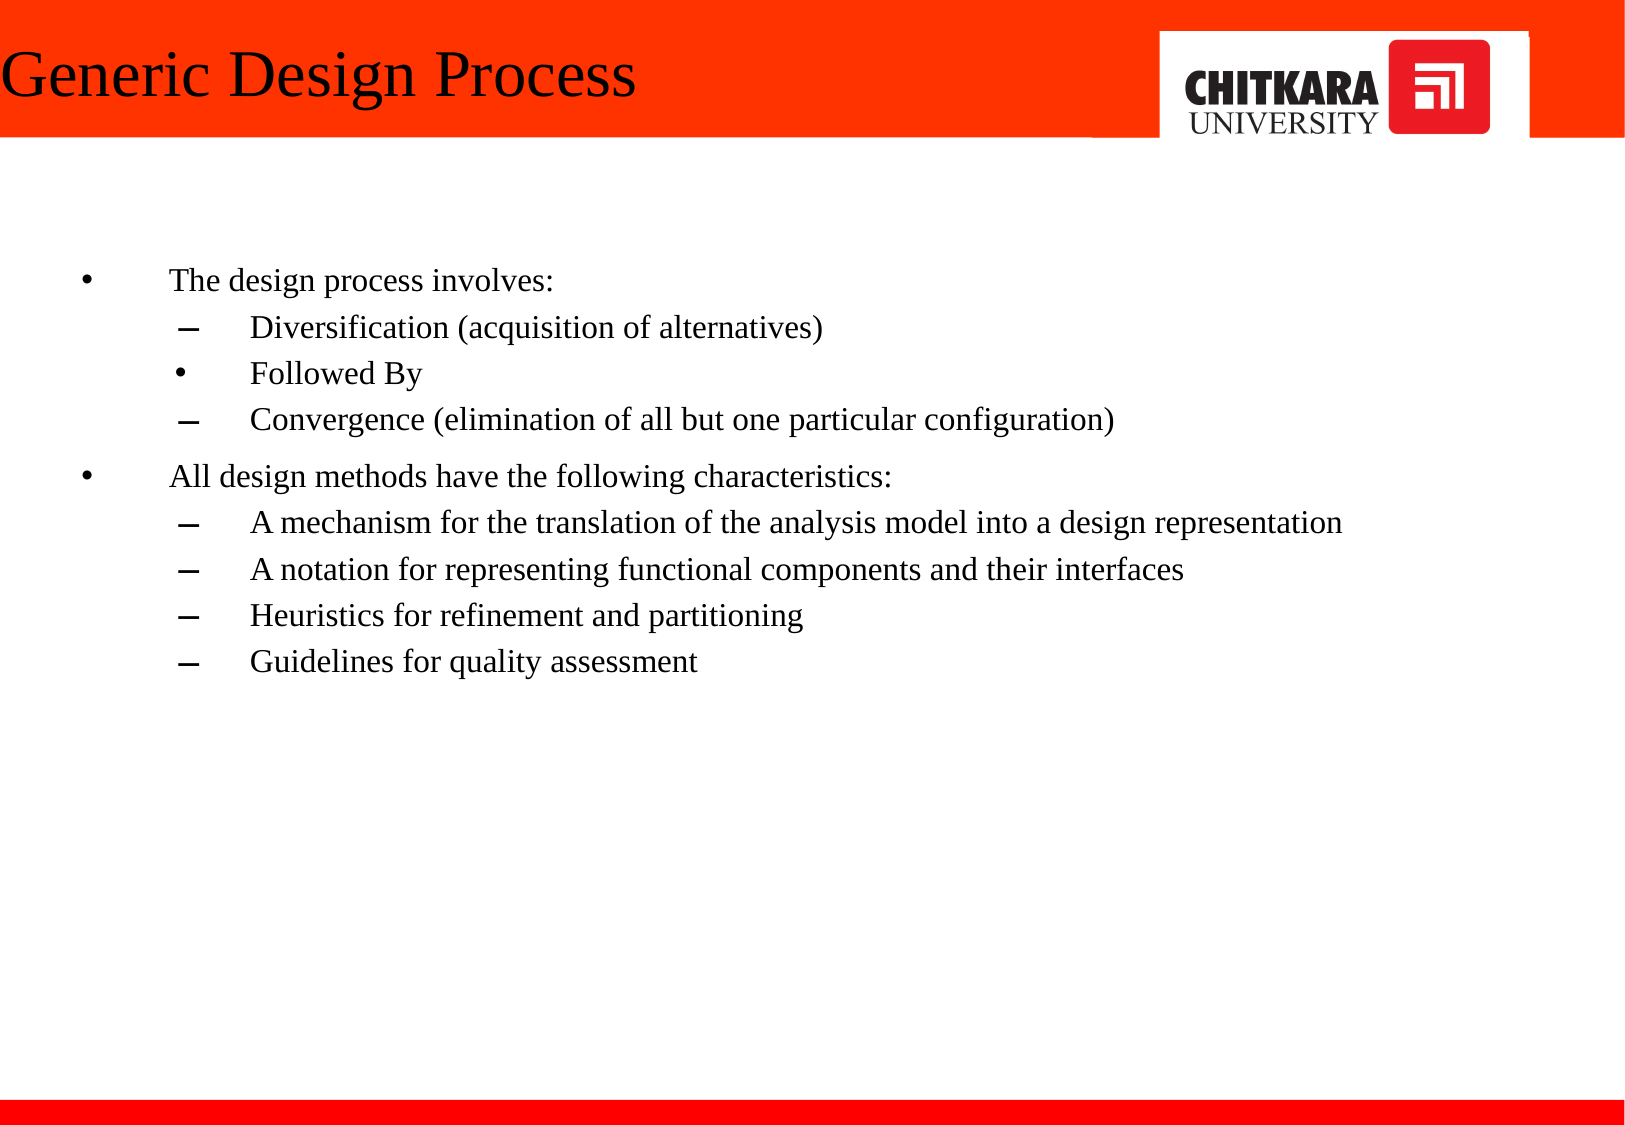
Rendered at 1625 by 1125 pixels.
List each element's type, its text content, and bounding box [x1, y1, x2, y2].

list The design process involves: Diversification (acquisition of alternatives) Followed By Convergence (elimination of all but one particular configuration) All design methods have the following characteristics: A mechanism for the translation of the analysis model into a design representation A notation for representing functional components and their interfaces Heuristics for refinement and partitioning Guidelines for quality assessment [81, 263, 1544, 916]
title Generic Design Process [0, 0, 975, 150]
picture [1164, 37, 1506, 138]
